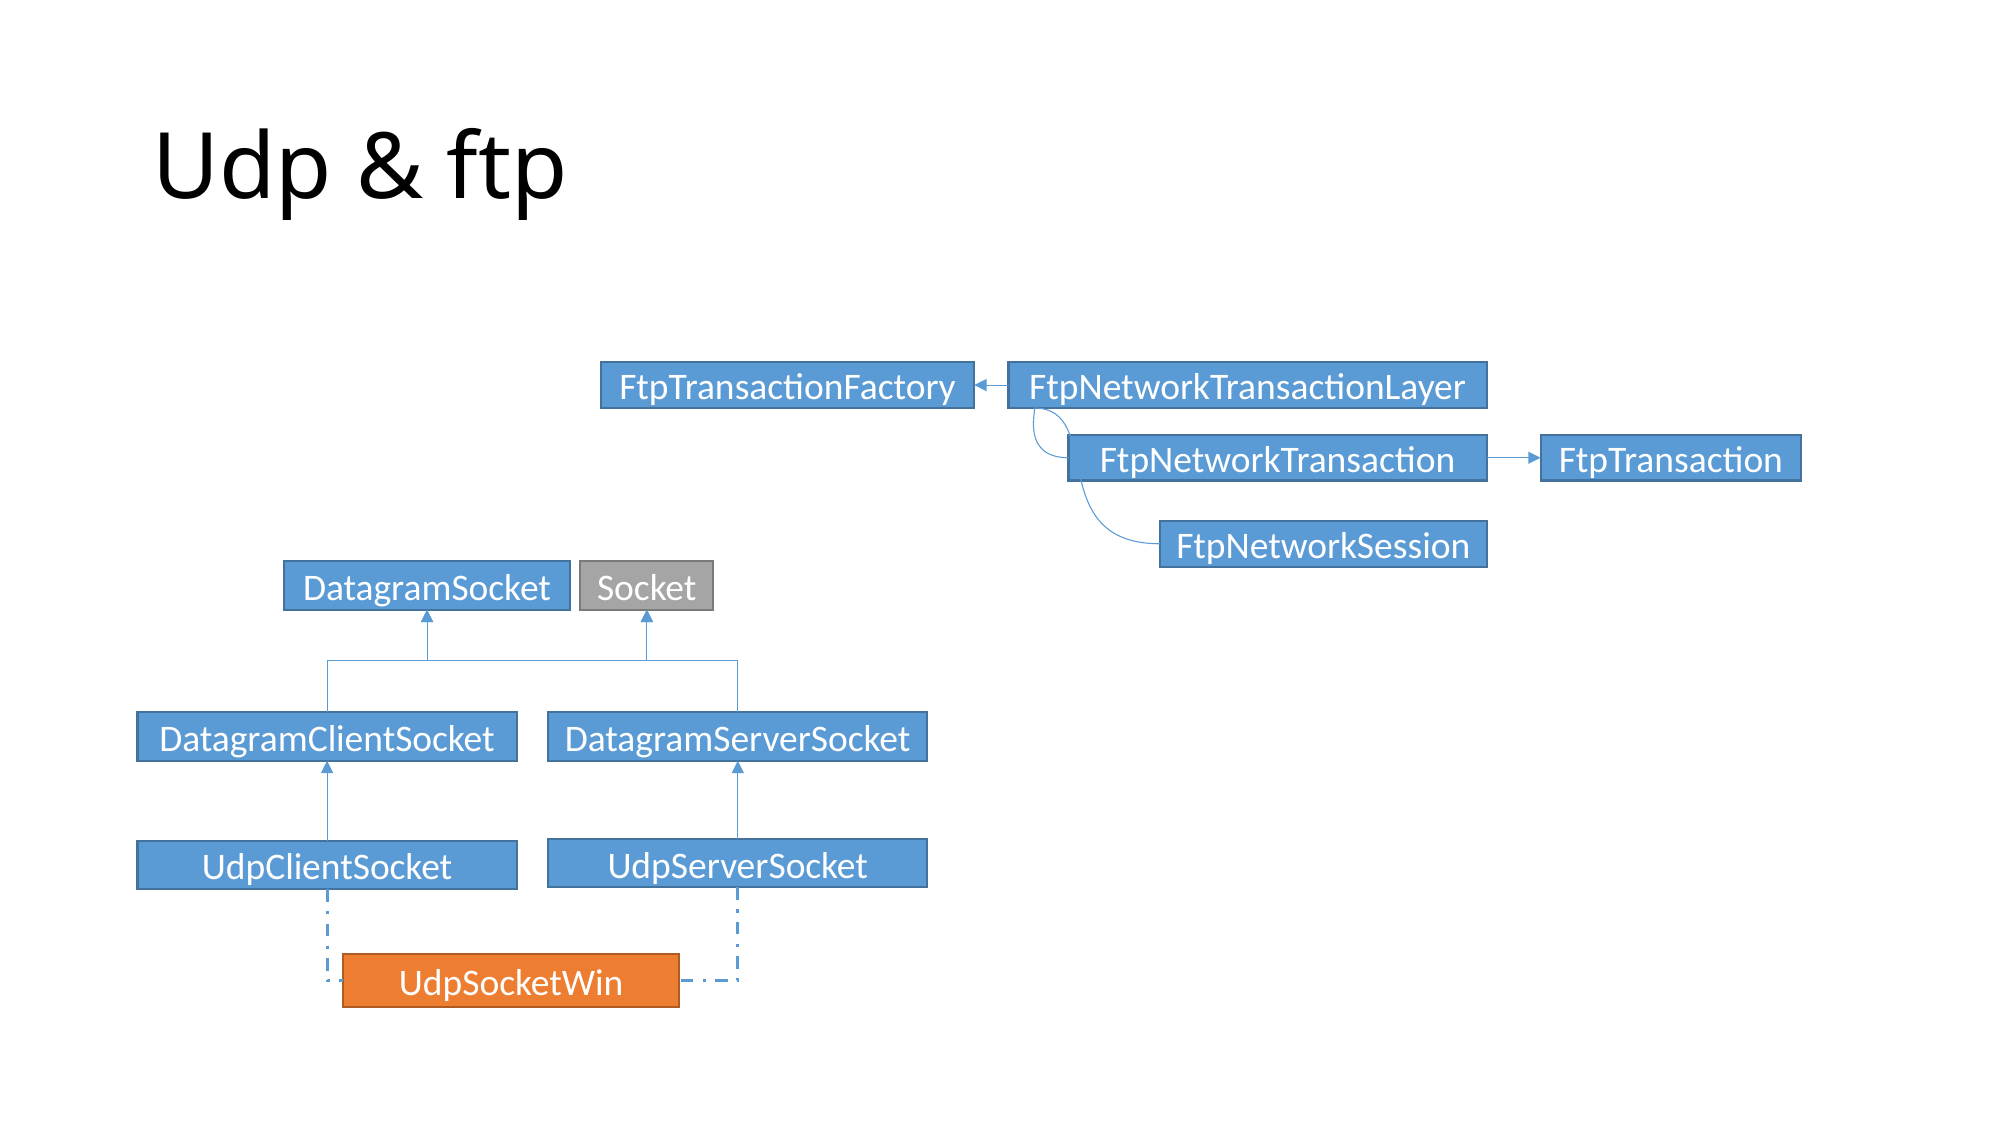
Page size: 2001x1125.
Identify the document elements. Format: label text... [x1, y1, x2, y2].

text_box Socket [634, 560, 714, 611]
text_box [661, 904, 755, 964]
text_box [641, 615, 744, 707]
text_box DatagramSocket [283, 560, 435, 611]
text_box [435, 501, 539, 821]
text_box UdpServerSocket [547, 838, 928, 888]
text_box UdpClientSocket [136, 840, 518, 890]
text_box FtpNetworkTransactionLayer [1007, 361, 1488, 409]
text_box UdpSocketWin [342, 953, 680, 1008]
text_box FtpTransactionFactory [600, 361, 975, 409]
text_box FtpNetworkTransaction [1160, 434, 1488, 482]
title Udp & ftp [137, 59, 1863, 278]
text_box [325, 611, 429, 711]
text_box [289, 926, 381, 944]
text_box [1034, 407, 1160, 544]
text_box FtpTransaction [1540, 434, 1802, 482]
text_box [539, 505, 634, 817]
text_box FtpNetworkSession [1159, 520, 1488, 568]
text_box DatagramServerSocket [634, 711, 928, 762]
text_box DatagramClientSocket [136, 711, 435, 762]
